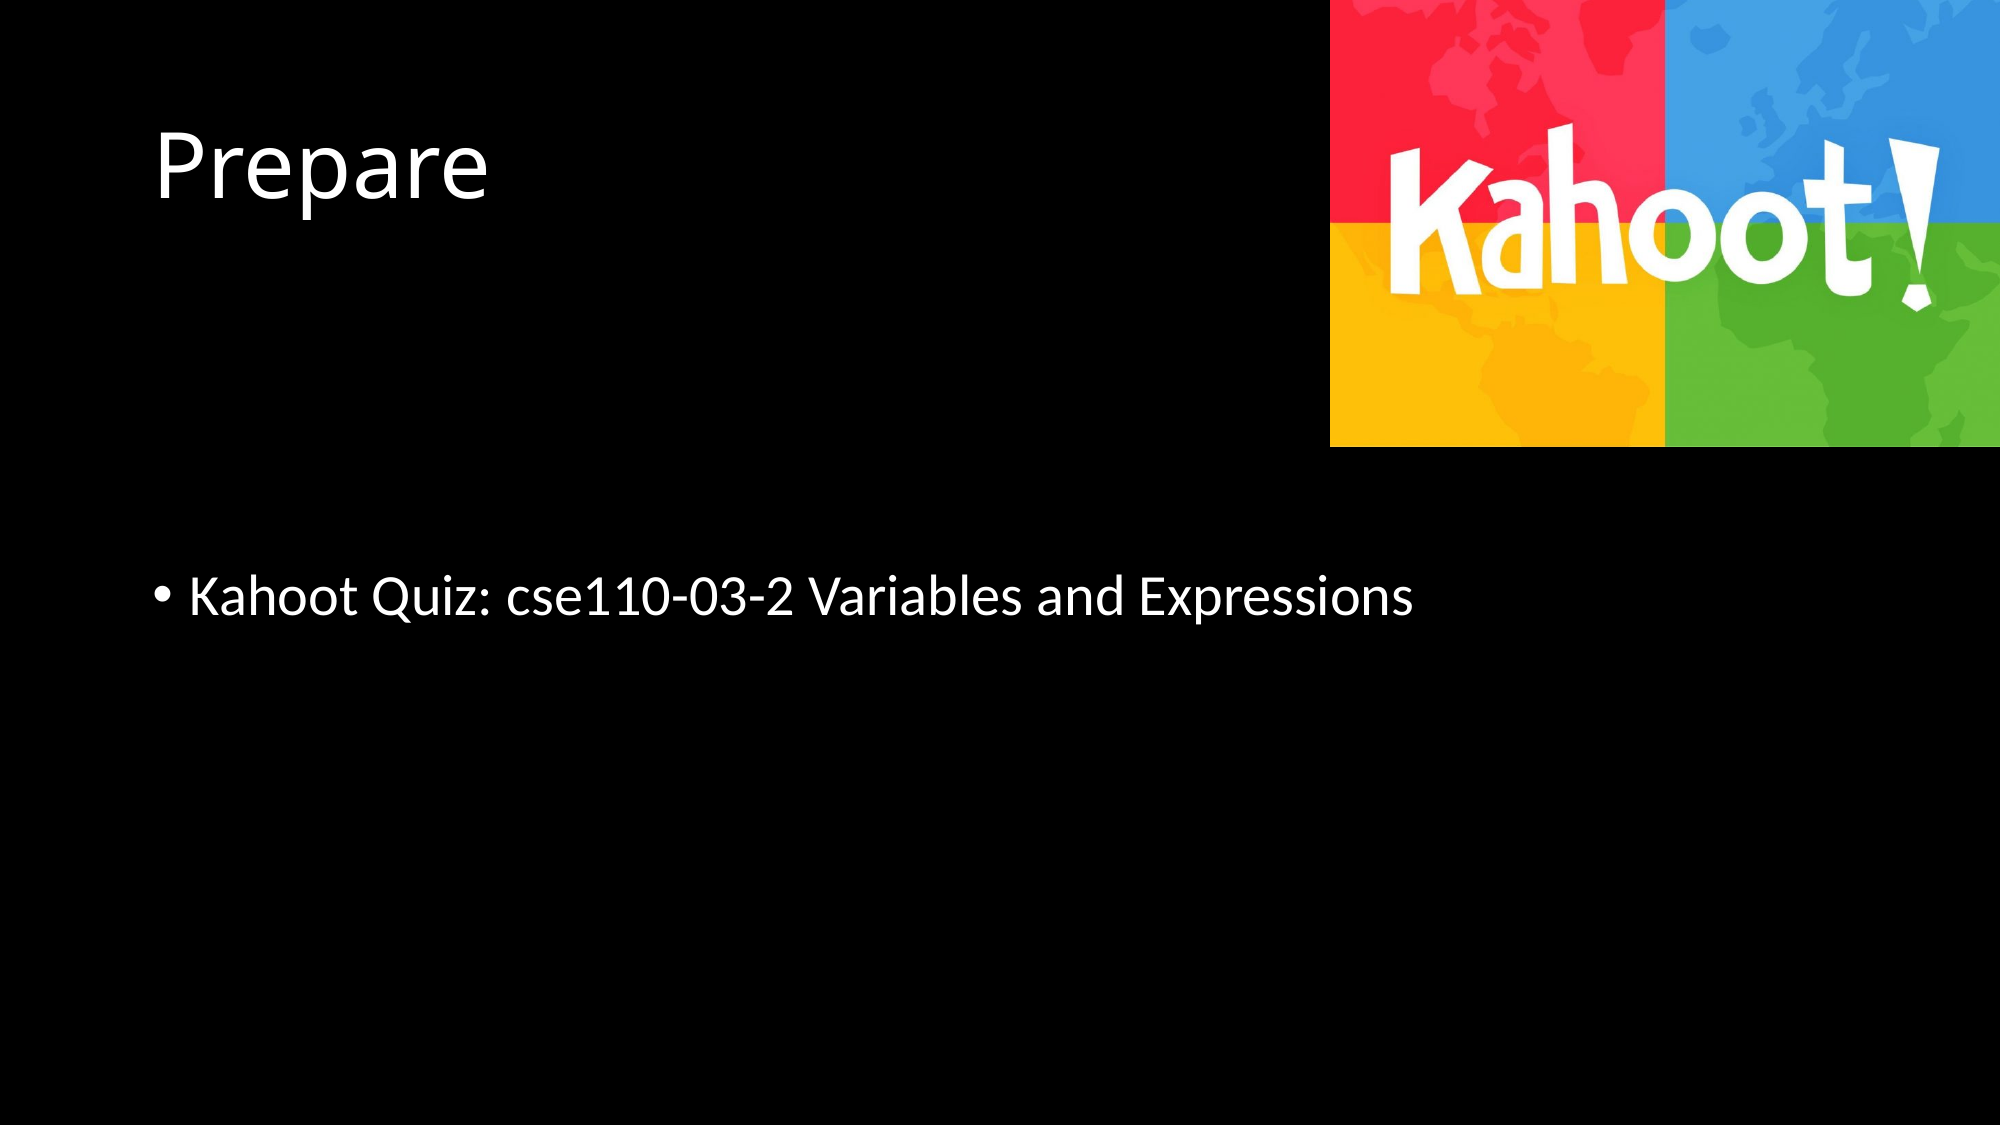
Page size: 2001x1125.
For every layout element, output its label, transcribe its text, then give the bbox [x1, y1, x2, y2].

picture [1330, 0, 2000, 447]
list Kahoot Quiz: cse110-03-2 Variables and Expressions [137, 299, 1863, 1014]
title Prepare [137, 59, 1330, 278]
